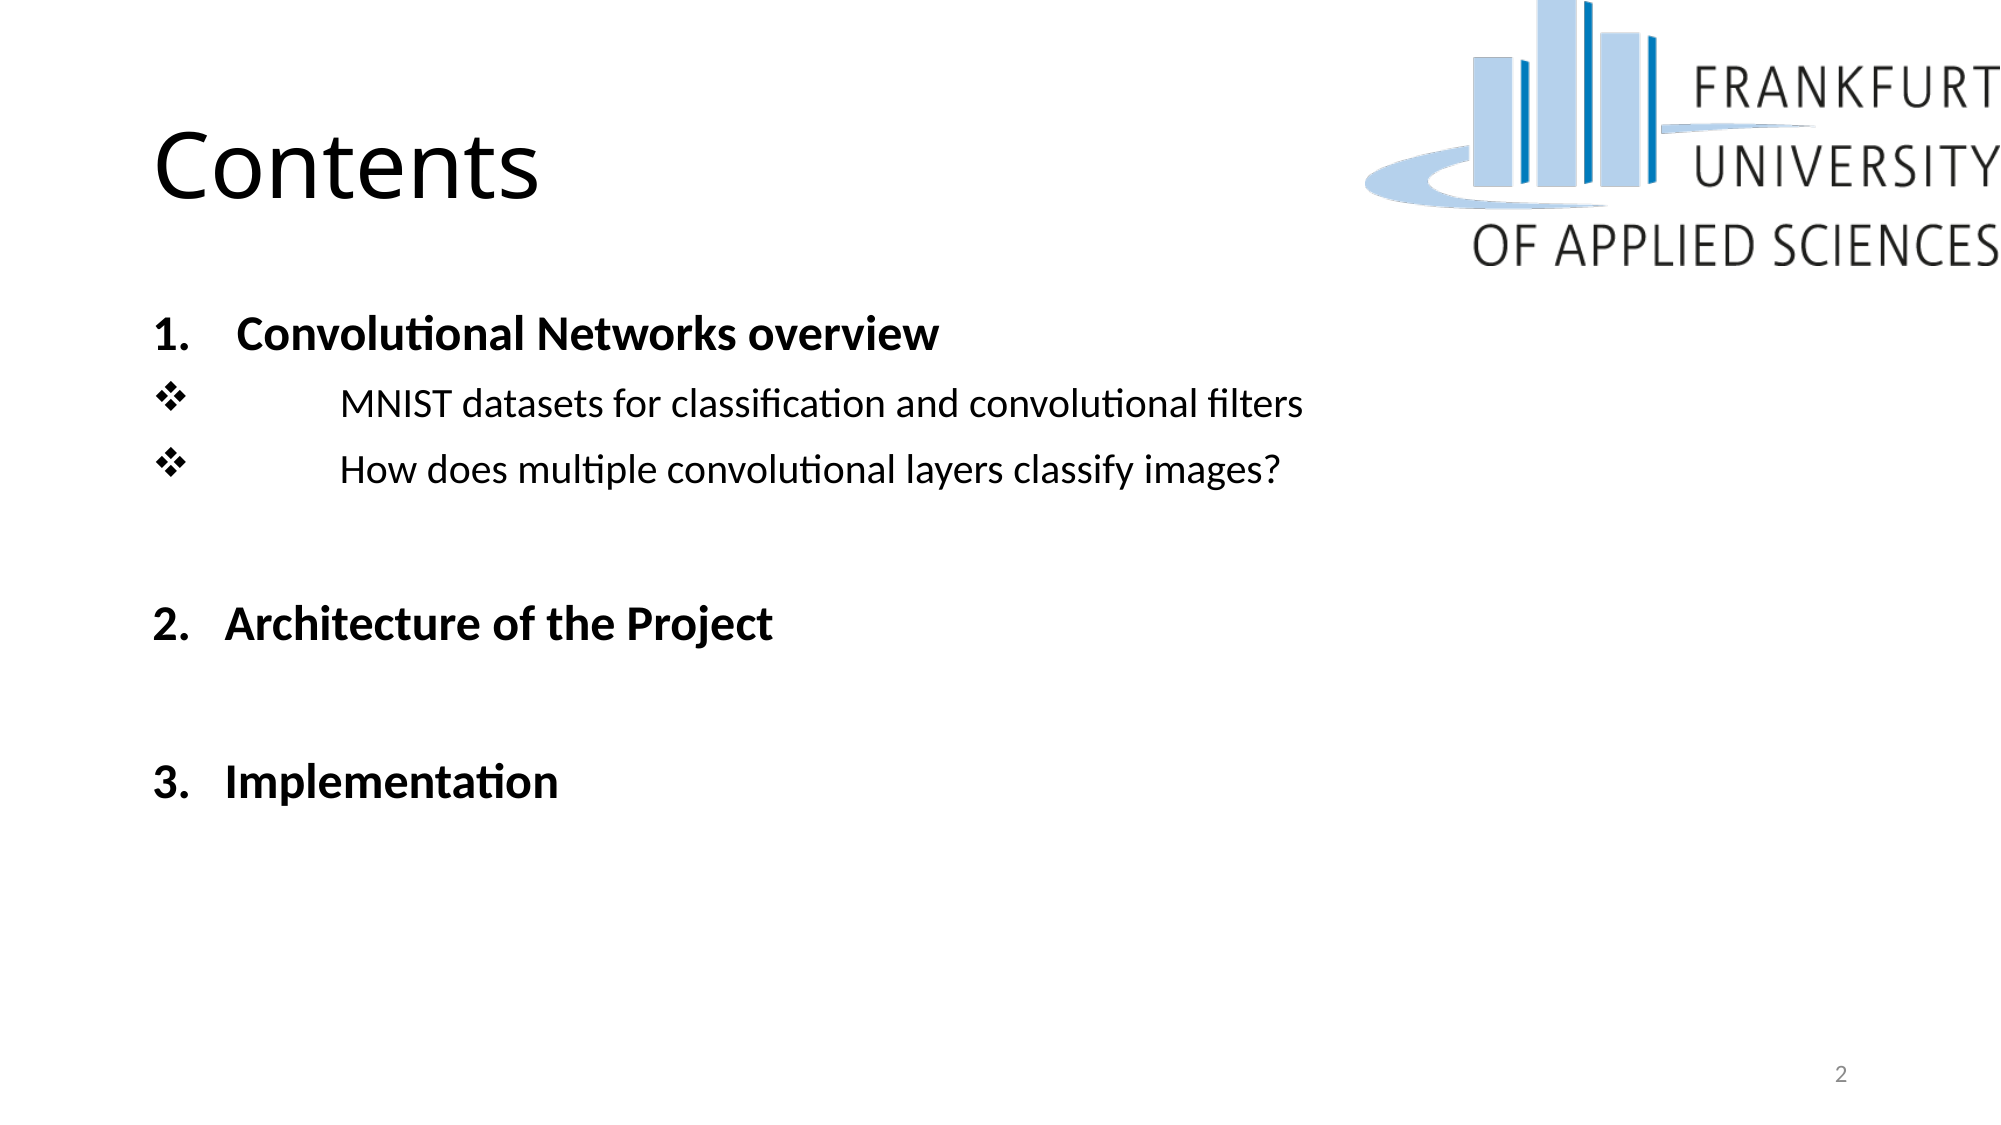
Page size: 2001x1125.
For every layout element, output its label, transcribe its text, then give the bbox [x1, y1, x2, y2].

picture [1365, 0, 2000, 266]
slide_number 2 [1412, 1042, 1863, 1103]
title Contents [137, 59, 1863, 278]
list Convolutional Networks overview MNIST datasets for classification and convolutional filters How does multiple convolutional layers classify images? 2. Architecture of the Project 3. Implementation [137, 299, 1950, 958]
